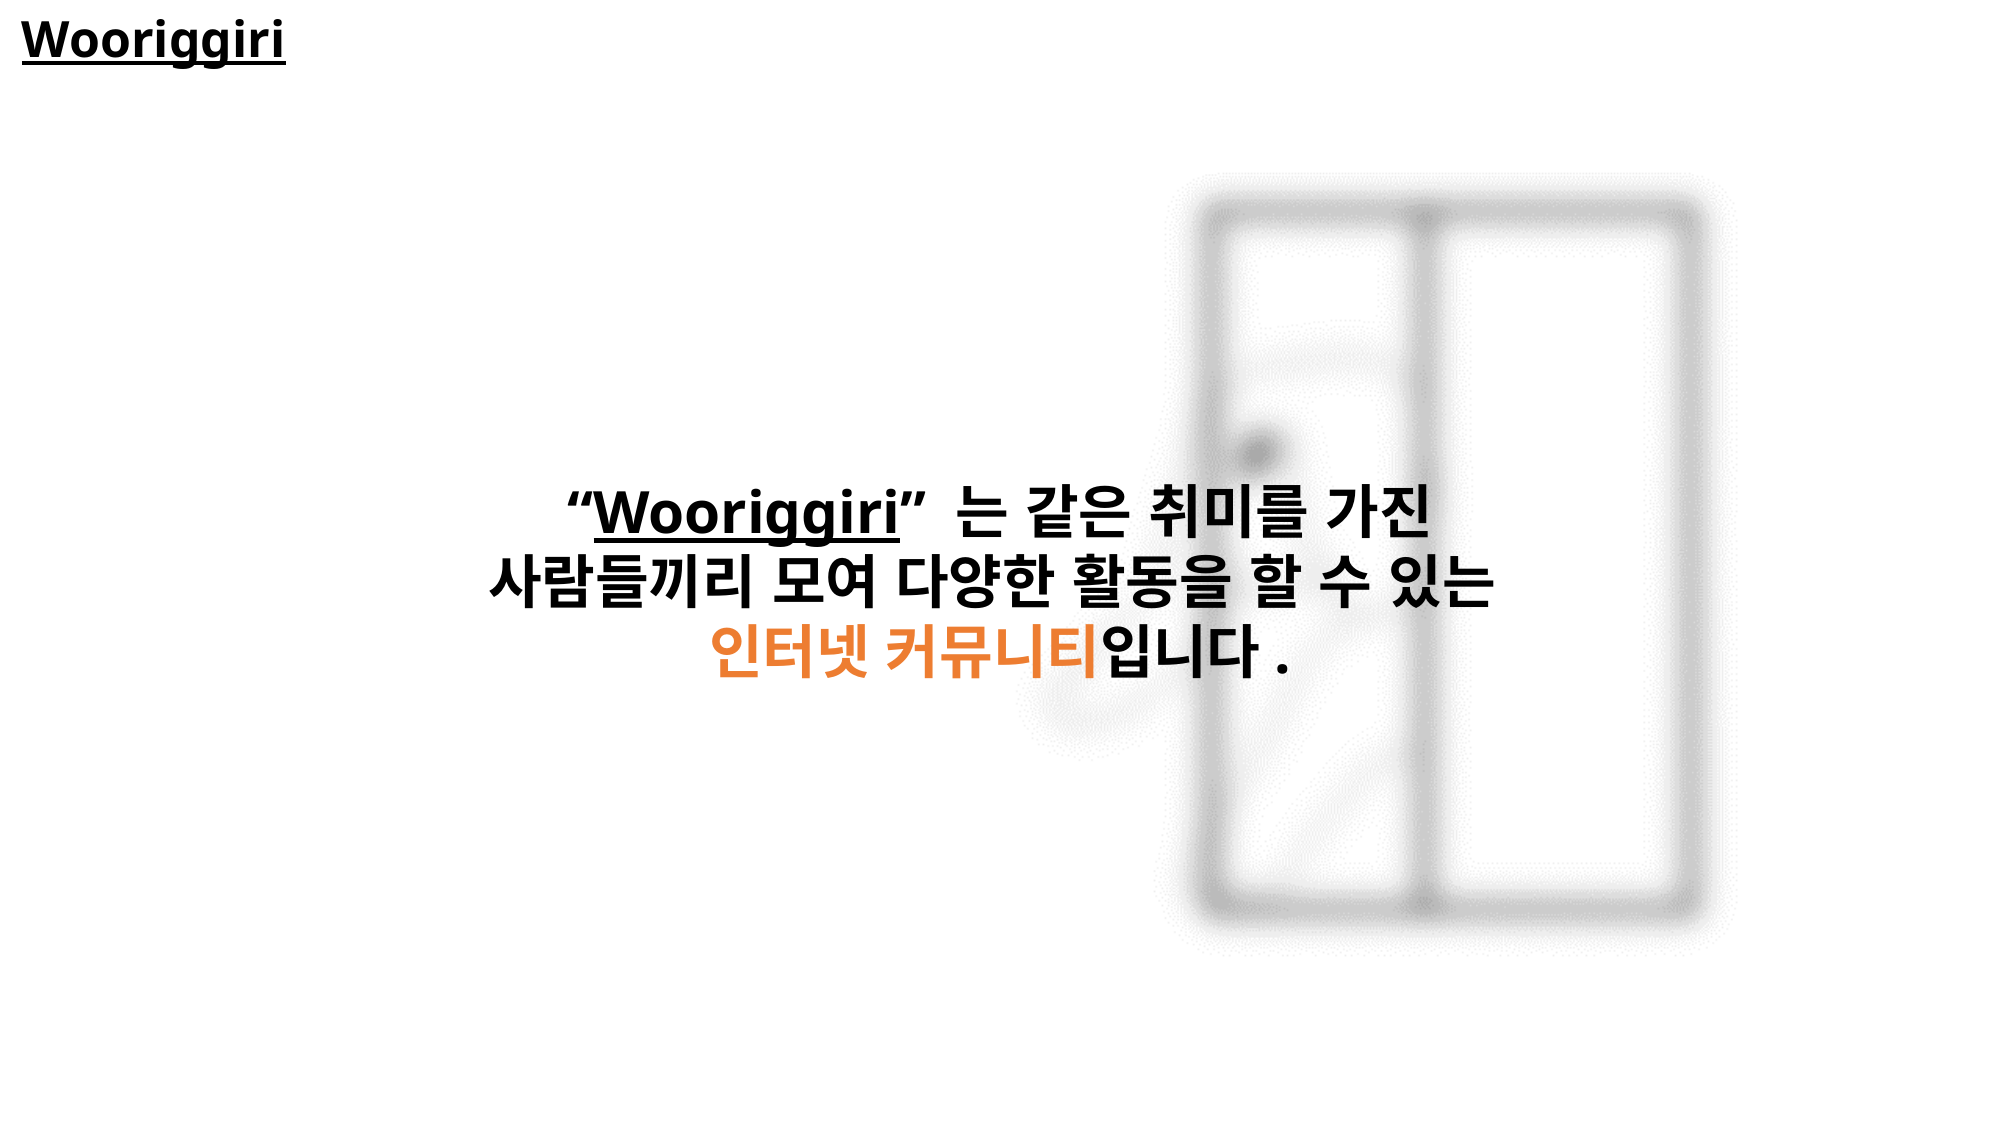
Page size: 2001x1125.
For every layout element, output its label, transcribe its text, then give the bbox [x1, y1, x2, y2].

picture [849, 123, 1988, 1002]
text_box Wooriggiri [7, 0, 301, 75]
text_box “Wooriggiri” 는 같은 취미를 가진 사람들끼리 모여 다양한 활동을 할 수 있는 인터넷 커뮤니티입니다. [416, 468, 1584, 693]
